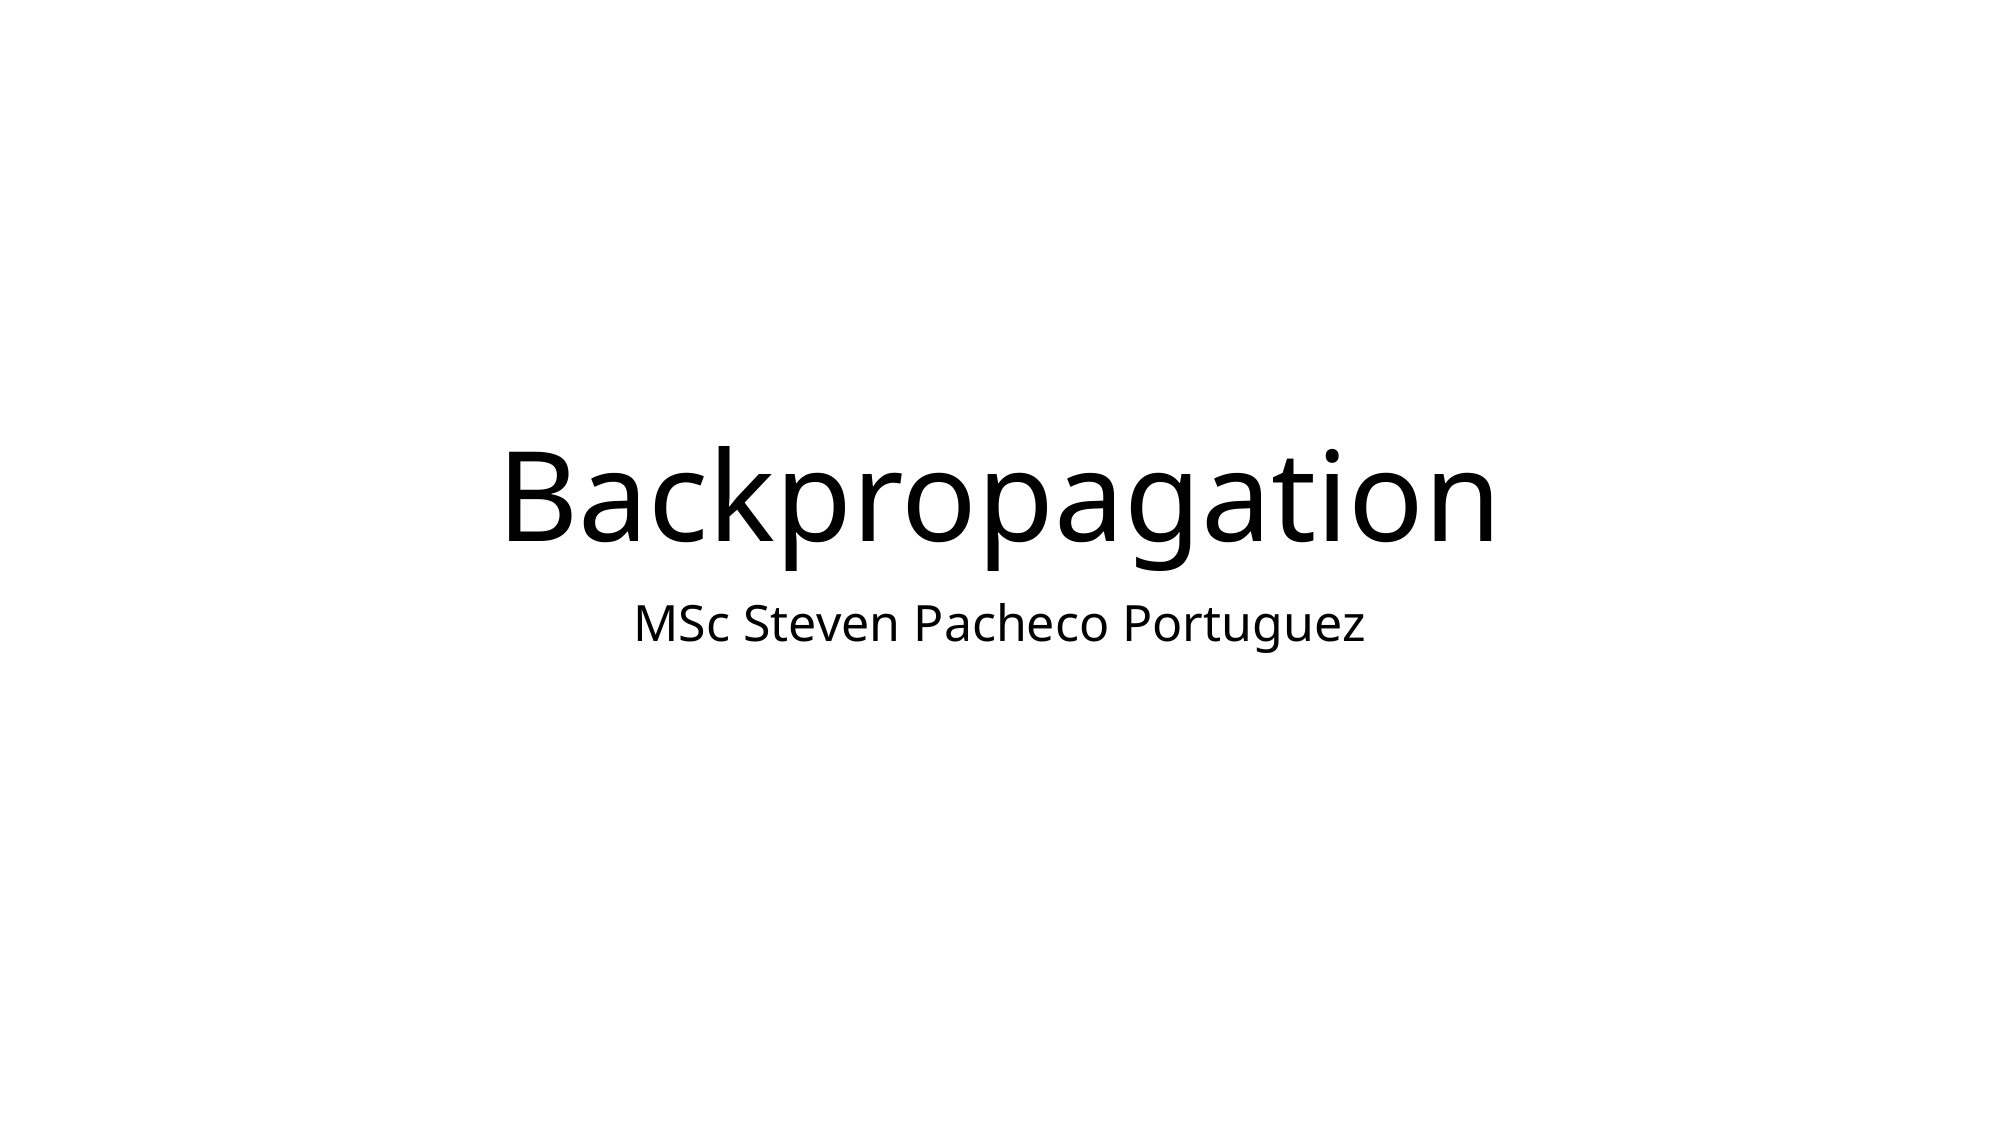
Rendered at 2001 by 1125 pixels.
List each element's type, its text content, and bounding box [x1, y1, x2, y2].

title Backpropagation [249, 184, 1750, 576]
subtitle MSc Steven Pacheco Portuguez [249, 590, 1750, 863]
